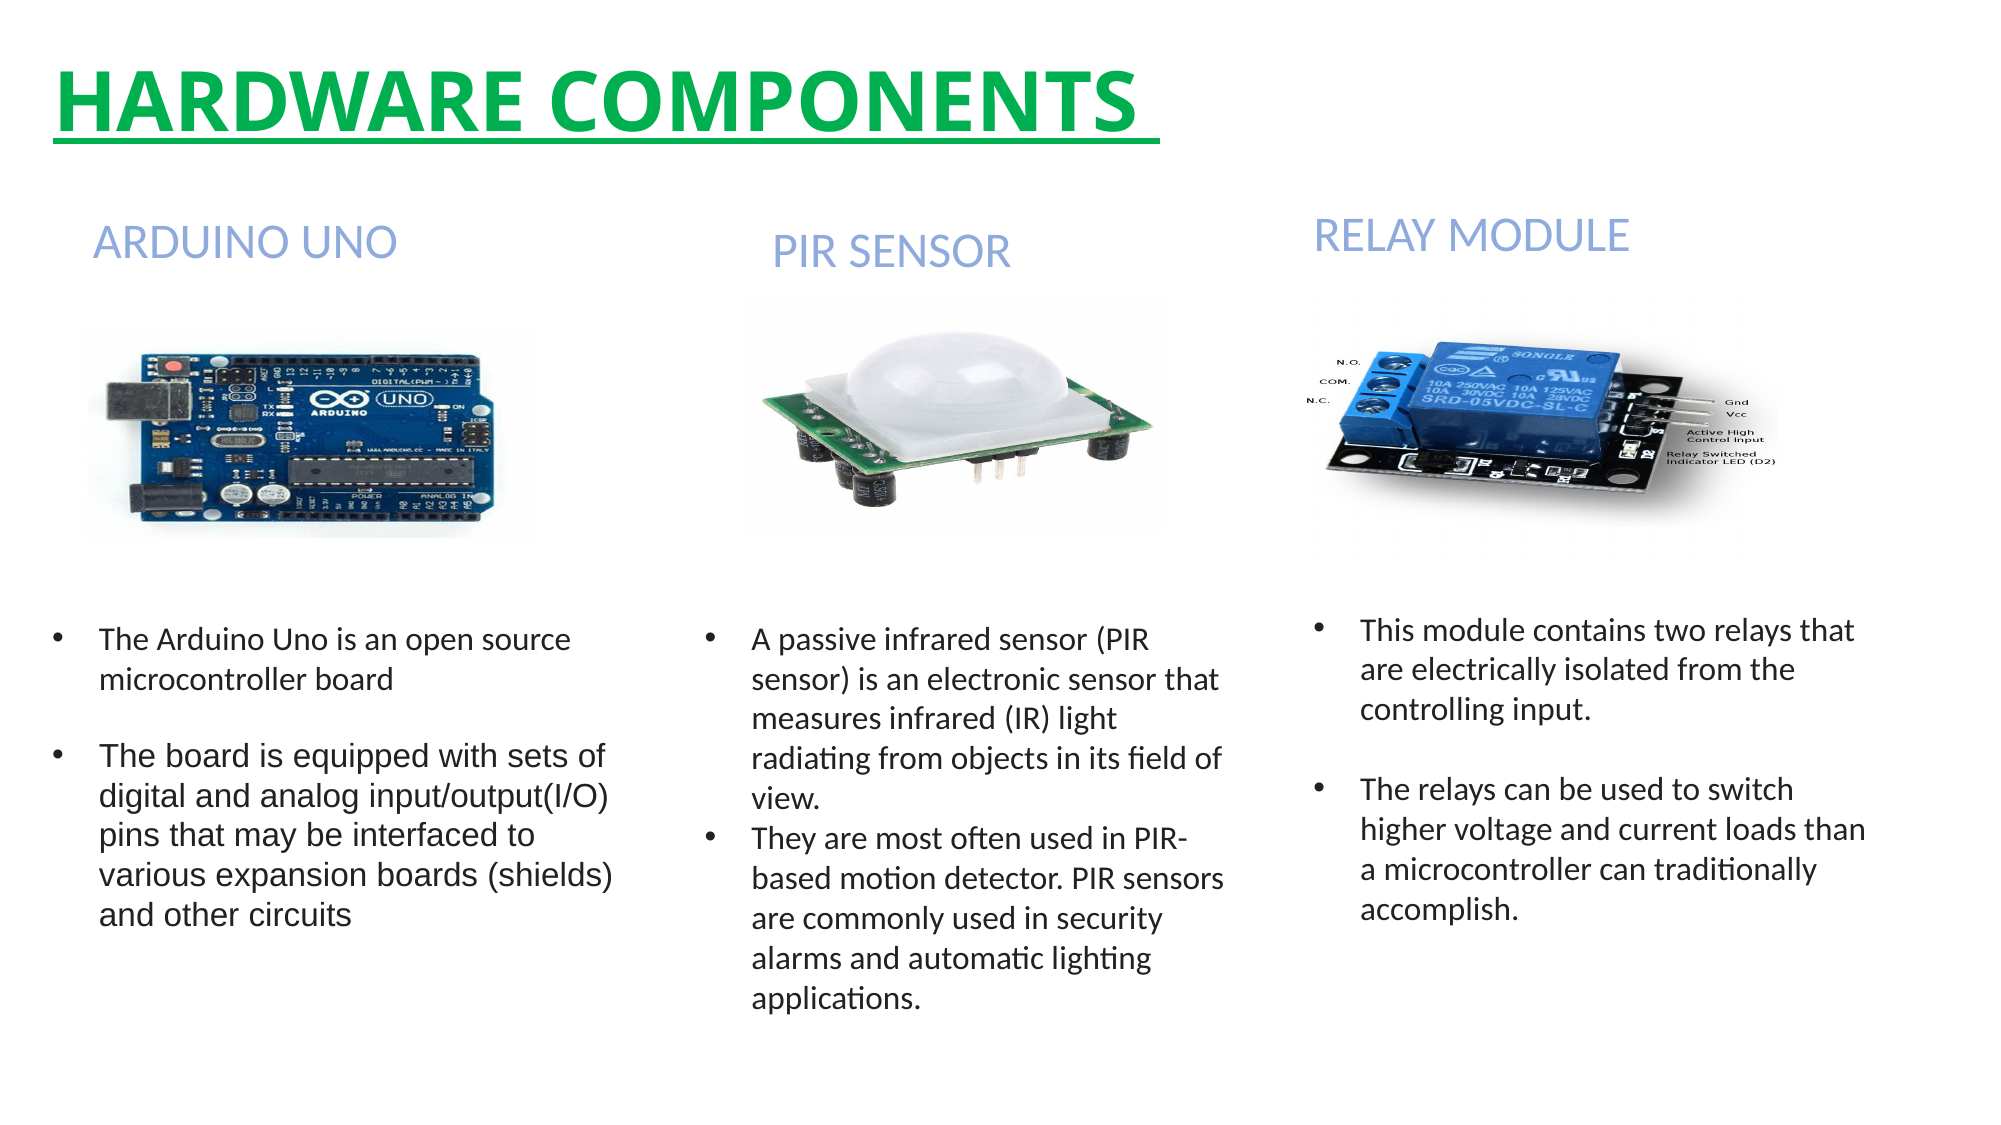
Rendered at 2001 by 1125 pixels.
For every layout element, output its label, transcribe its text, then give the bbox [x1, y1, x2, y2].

picture [52, 293, 547, 595]
text_box The board is equipped with sets of digital and analog input/output(I/O) pins that may be interfaced to various expansion boards (shields) and other circuits [37, 726, 661, 941]
text_box The Arduino Uno is an open source microcontroller board [37, 609, 602, 704]
picture [1273, 293, 1779, 563]
list RELAY MODULE [1298, 220, 1841, 270]
text_box This module contains two relays that are electrically isolated from the controlling input. The relays can be used to switch higher voltage and current loads than a microcontroller can traditionally accomplish. [1298, 600, 1885, 975]
title HARDWARE COMPONENTS [38, 46, 1486, 163]
picture [741, 296, 1167, 532]
text_box A passive infrared sensor (PIR sensor) is an electronic sensor that measures infrared (IR) light radiating from objects in its field of view. They are most often used in PIR-based motion detector. PIR sensors are commonly used in security alarms and automatic lighting applications. [689, 609, 1240, 1024]
list ARDUINO UNO [77, 227, 620, 278]
list PIR SENSOR [757, 236, 1299, 287]
